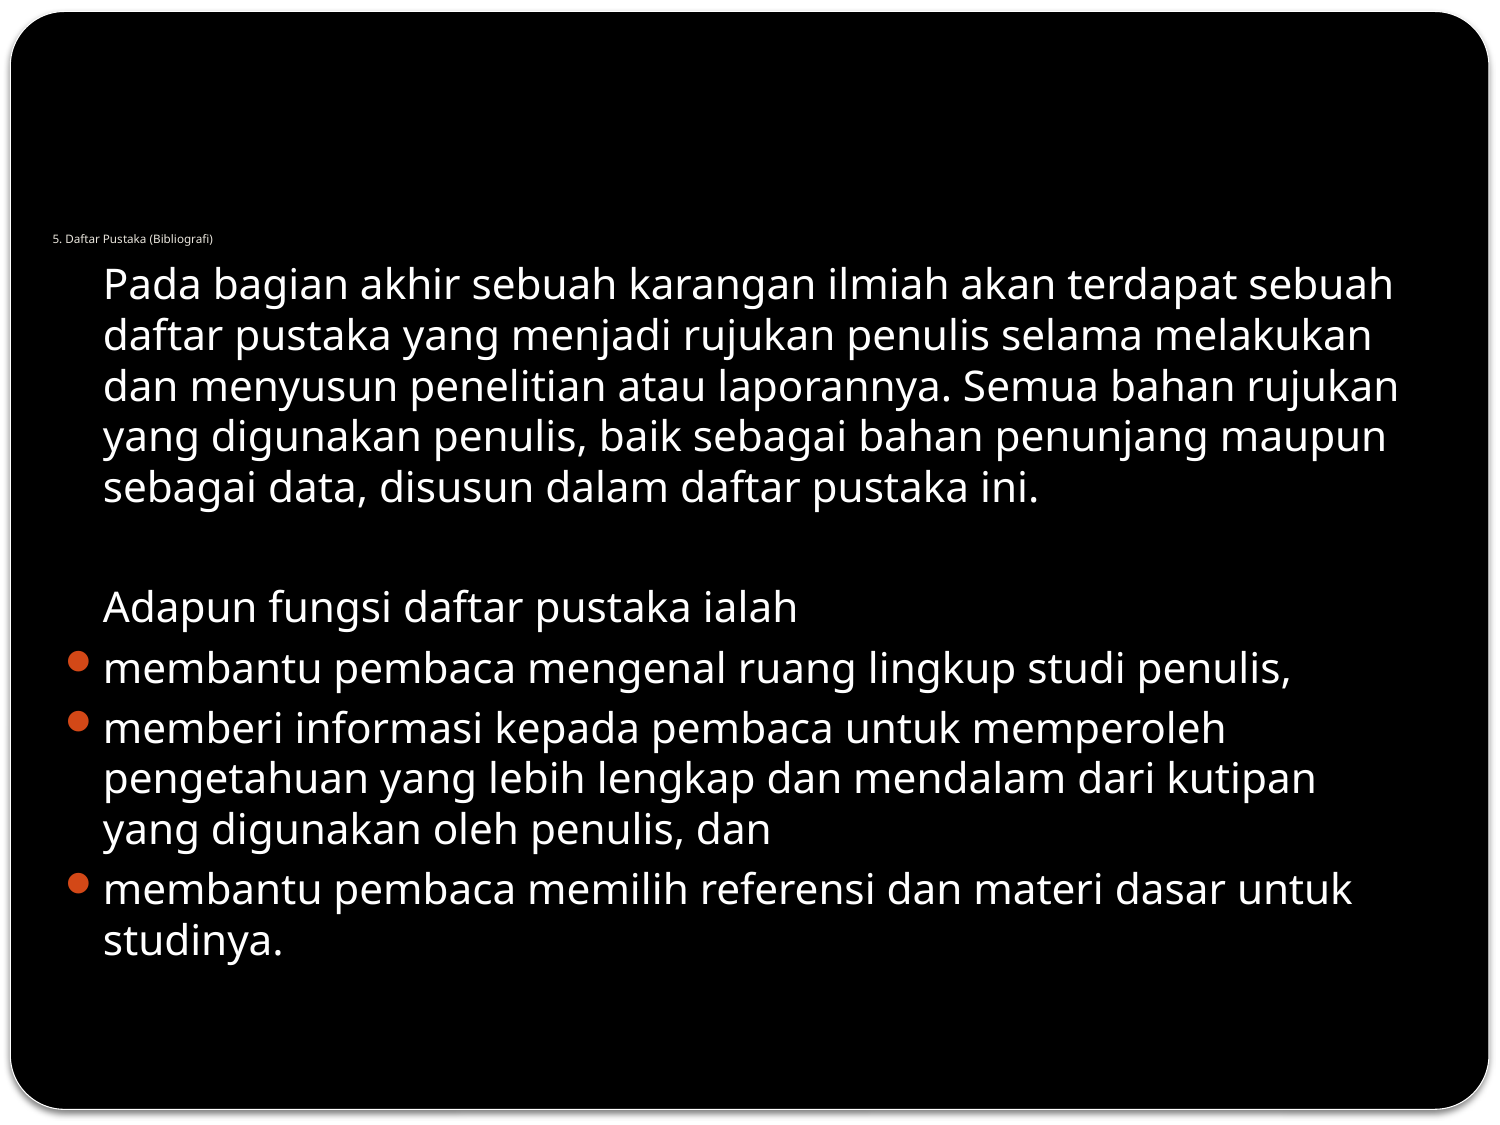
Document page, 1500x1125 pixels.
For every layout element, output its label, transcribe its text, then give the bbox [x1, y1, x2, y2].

list Pada bagian akhir sebuah karangan ilmiah akan terdapat sebuah daftar pustaka yang menjadi rujukan penulis selama melakukan dan menyusun penelitian atau laporannya. Semua bahan rujukan yang digunakan penulis, baik sebagai bahan penunjang maupun sebagai data, disusun dalam daftar pustaka ini. Adapun fungsi daftar pustaka ialah membantu pembaca mengenal ruang lingkup studi penulis, memberi informasi kepada pembaca untuk memperoleh pengetahuan yang lebih lengkap dan mendalam dari kutipan yang digunakan oleh penulis, dan membantu pembaca memilih referensi dan materi dasar untuk studinya. [49, 249, 1426, 988]
title 5. Daftar Pustaka (Bibliografi) [37, 149, 1426, 276]
